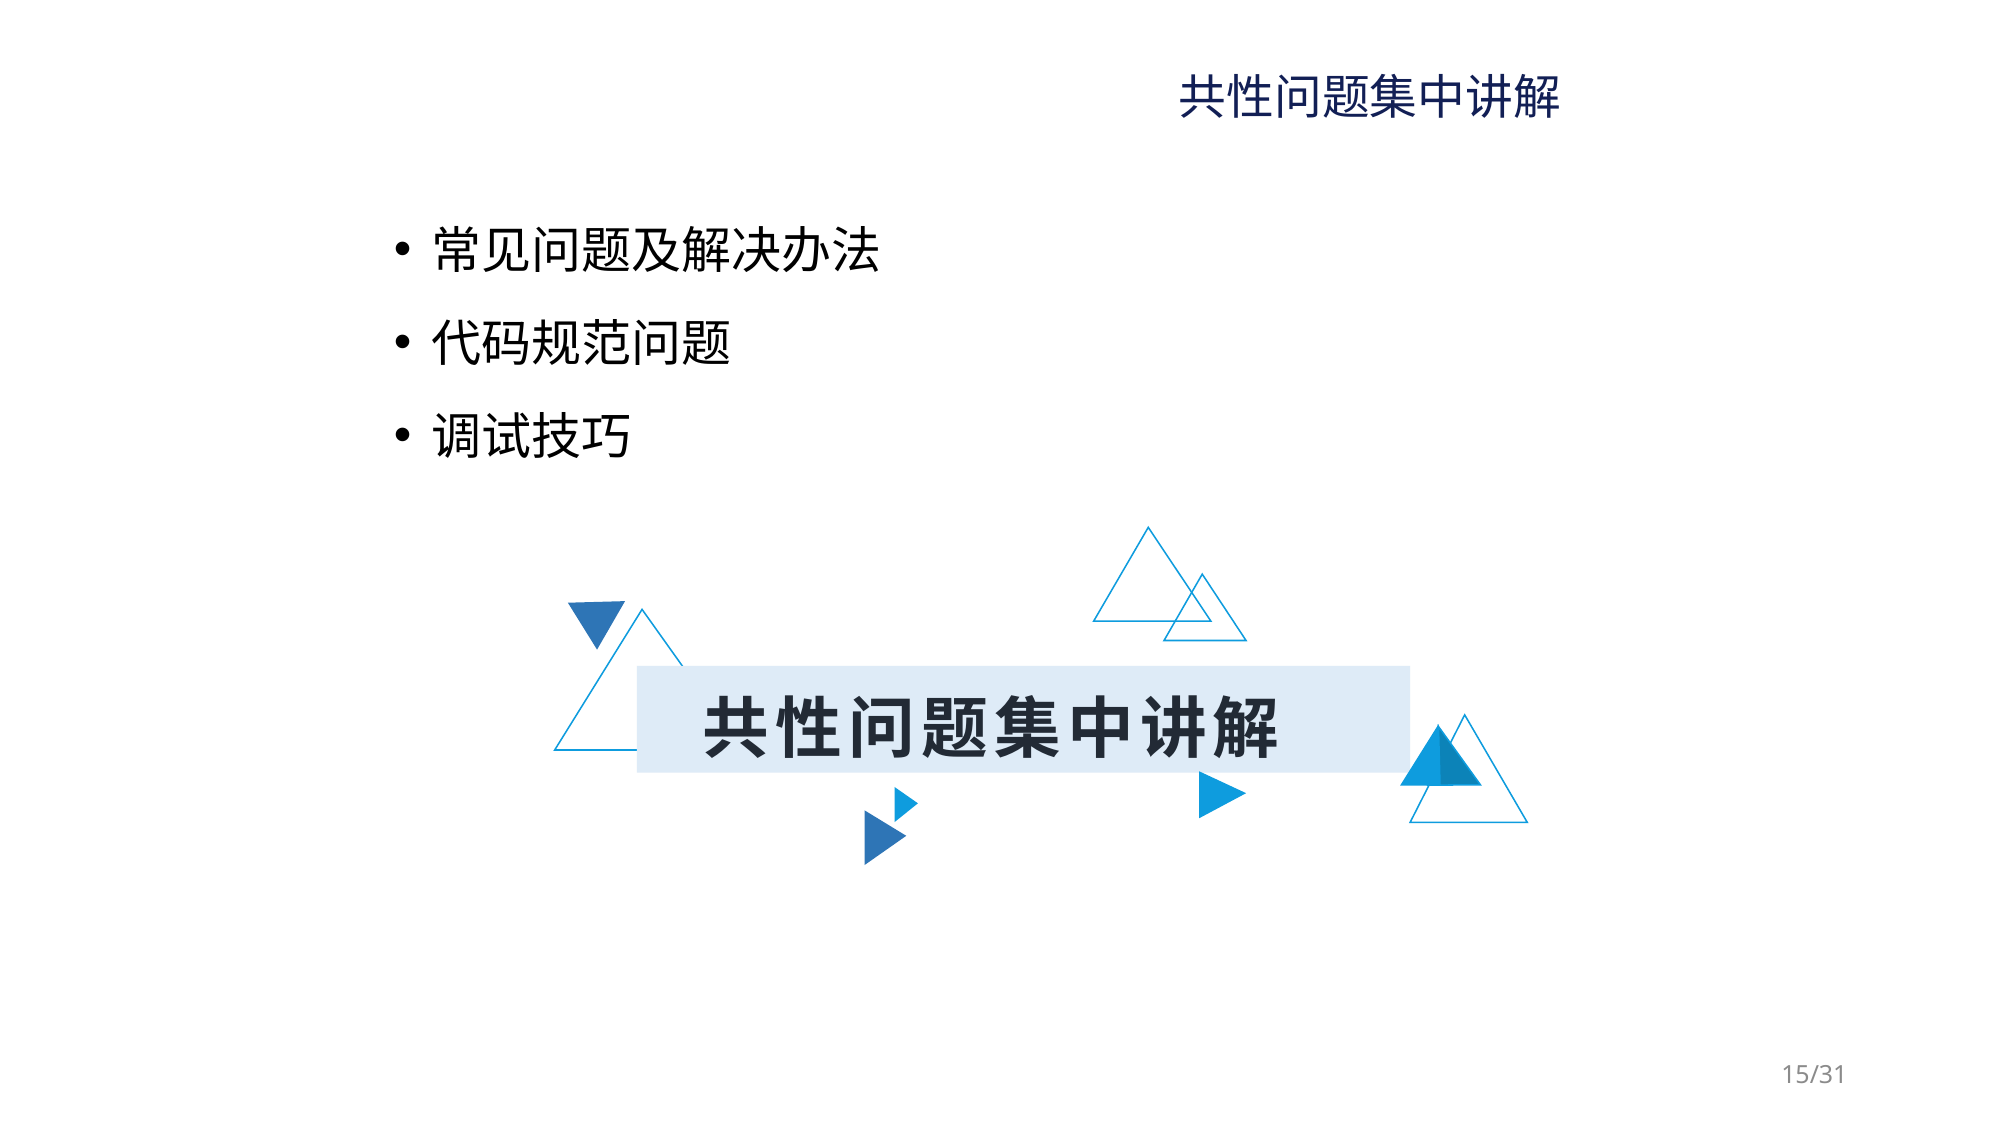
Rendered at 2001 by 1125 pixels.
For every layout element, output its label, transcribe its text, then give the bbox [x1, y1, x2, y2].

title 共性问题集中讲解 [1164, 46, 1721, 133]
list 常见问题及解决办法 代码规范问题 调试技巧 [378, 199, 1633, 1043]
slide_number /31 [1412, 1042, 1863, 1103]
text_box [554, 527, 1528, 866]
